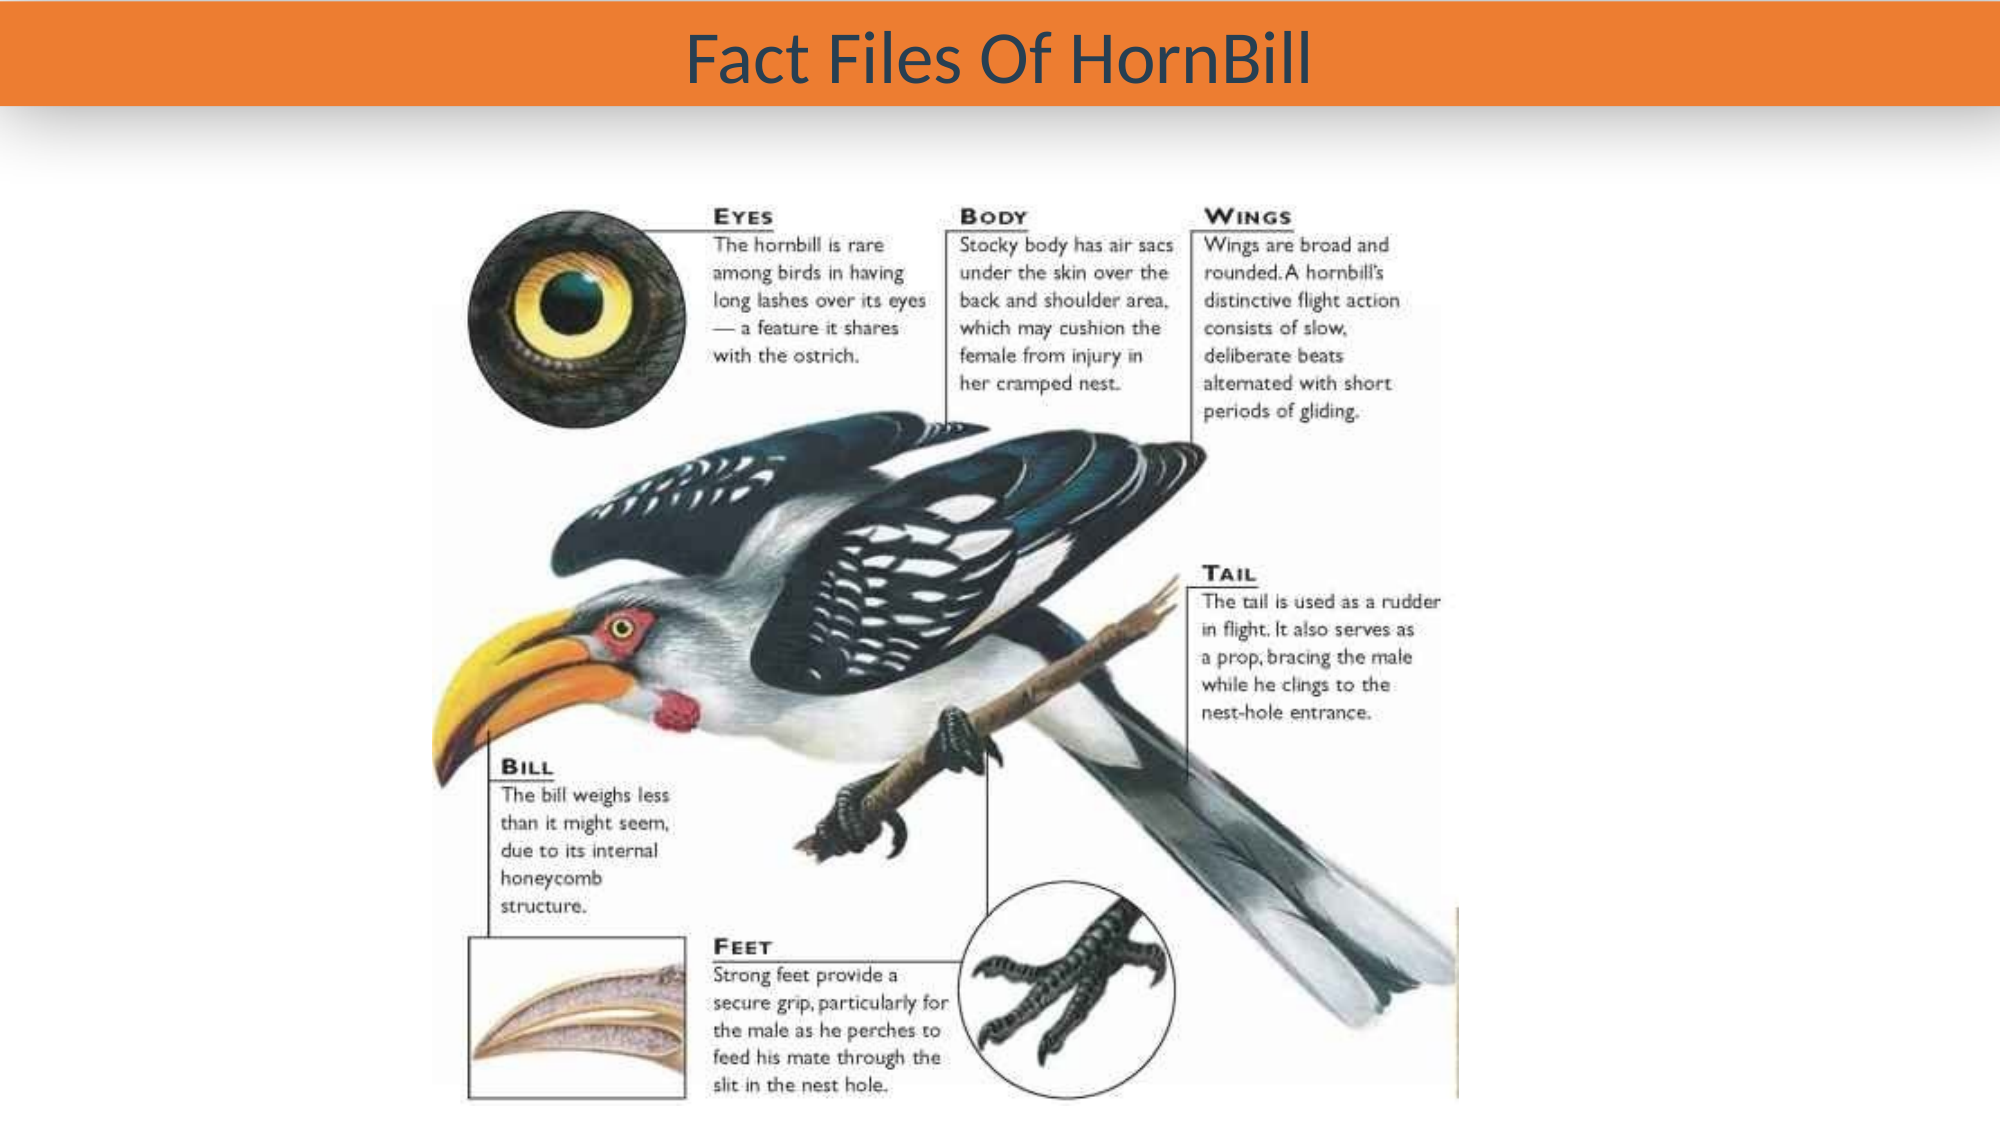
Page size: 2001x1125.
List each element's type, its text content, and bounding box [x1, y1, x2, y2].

text_box Fact Files Of HornBill [0, 1, 2000, 107]
picture [432, 176, 1459, 1106]
